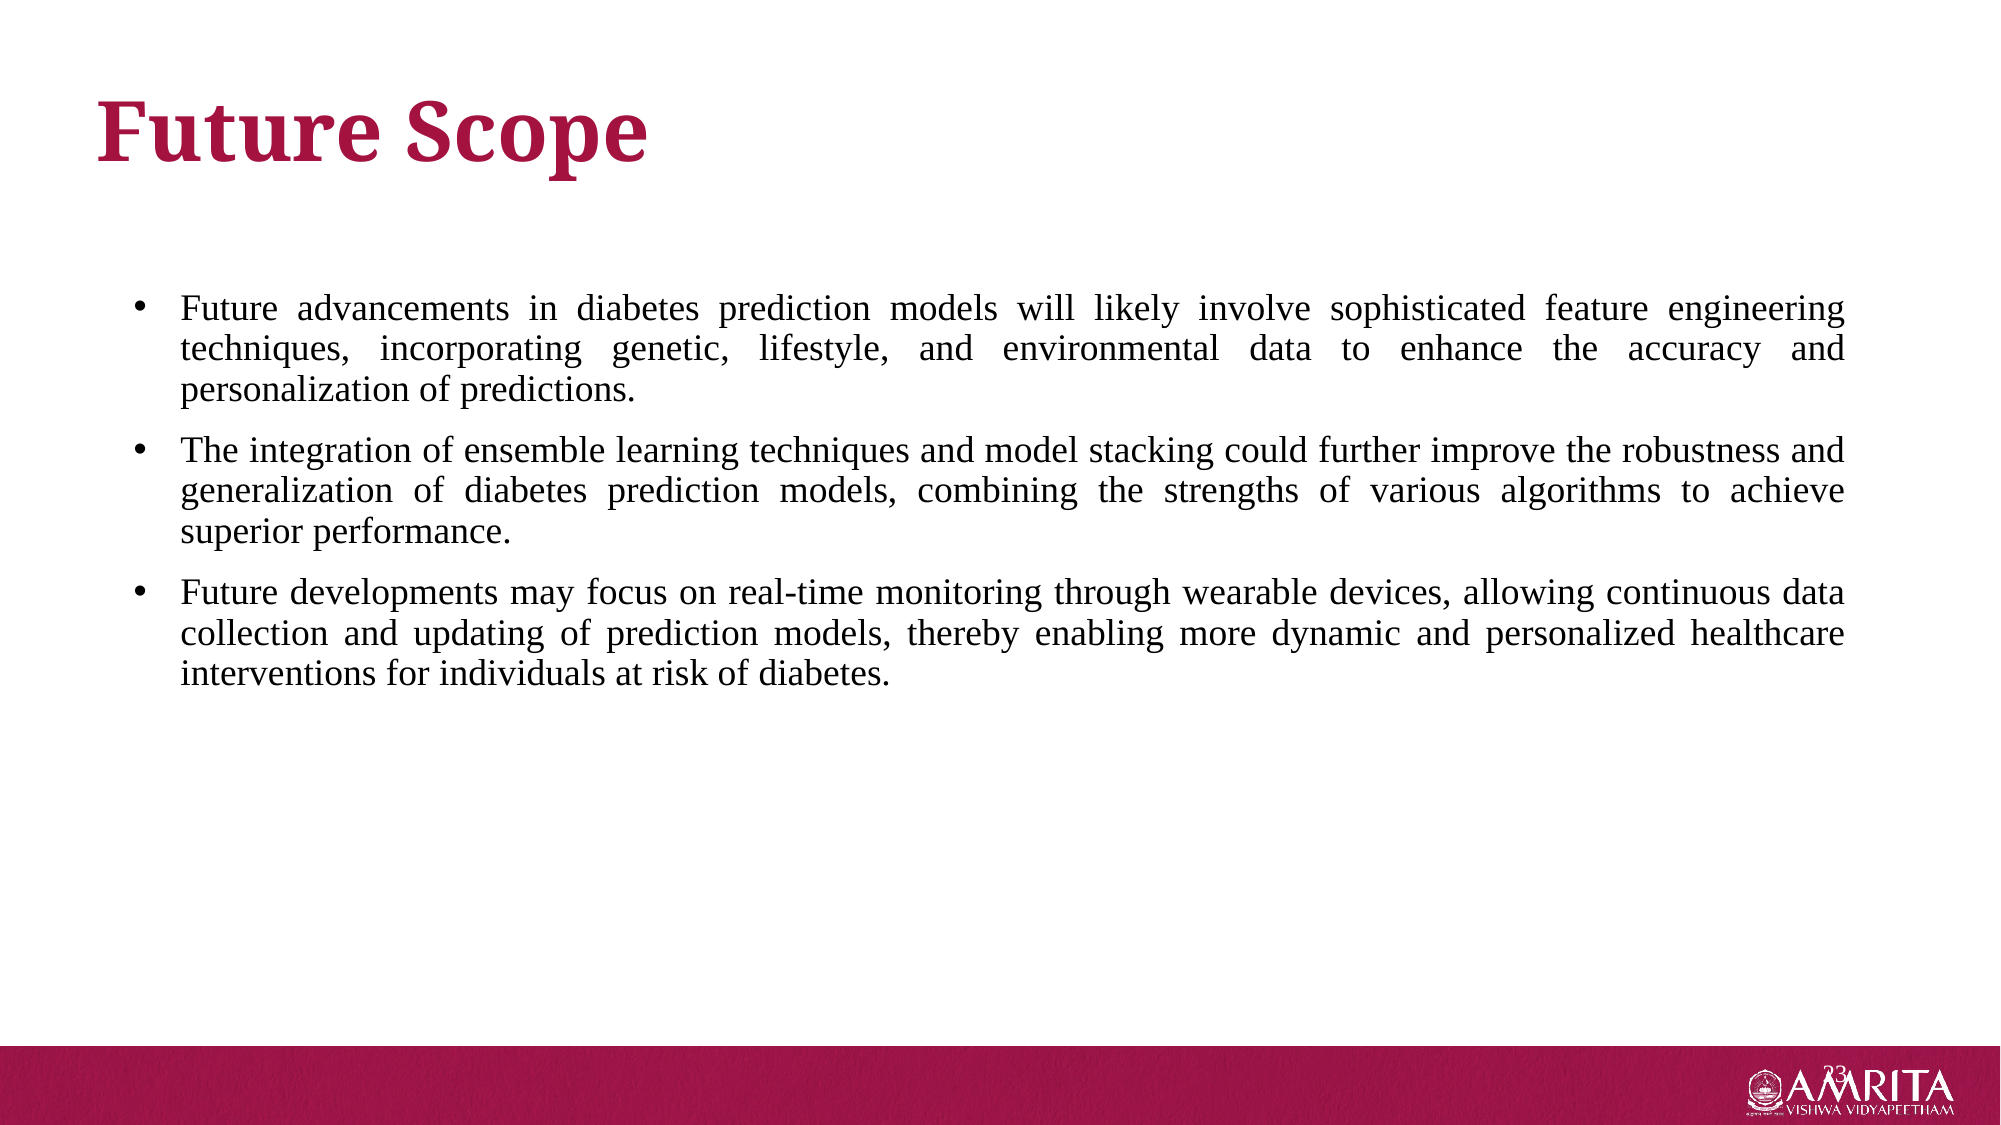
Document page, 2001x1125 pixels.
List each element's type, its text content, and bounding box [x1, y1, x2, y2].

list Future advancements in diabetes prediction models will likely involve sophisticated feature engineering techniques, incorporating genetic, lifestyle, and environmental data to enhance the accuracy and personalization of predictions. The integration of ensemble learning techniques and model stacking could further improve the robustness and generalization of diabetes prediction models, combining the strengths of various algorithms to achieve superior performance. Future developments may focus on real-time monitoring through wearable devices, allowing continuous data collection and updating of prediction models, thereby enabling more dynamic and personalized healthcare interventions for individuals at risk of diabetes. [80, 280, 1863, 845]
picture [0, 1046, 2001, 1125]
text_box Future Scope [80, 82, 1958, 187]
slide_number 23 [1412, 1042, 1863, 1103]
